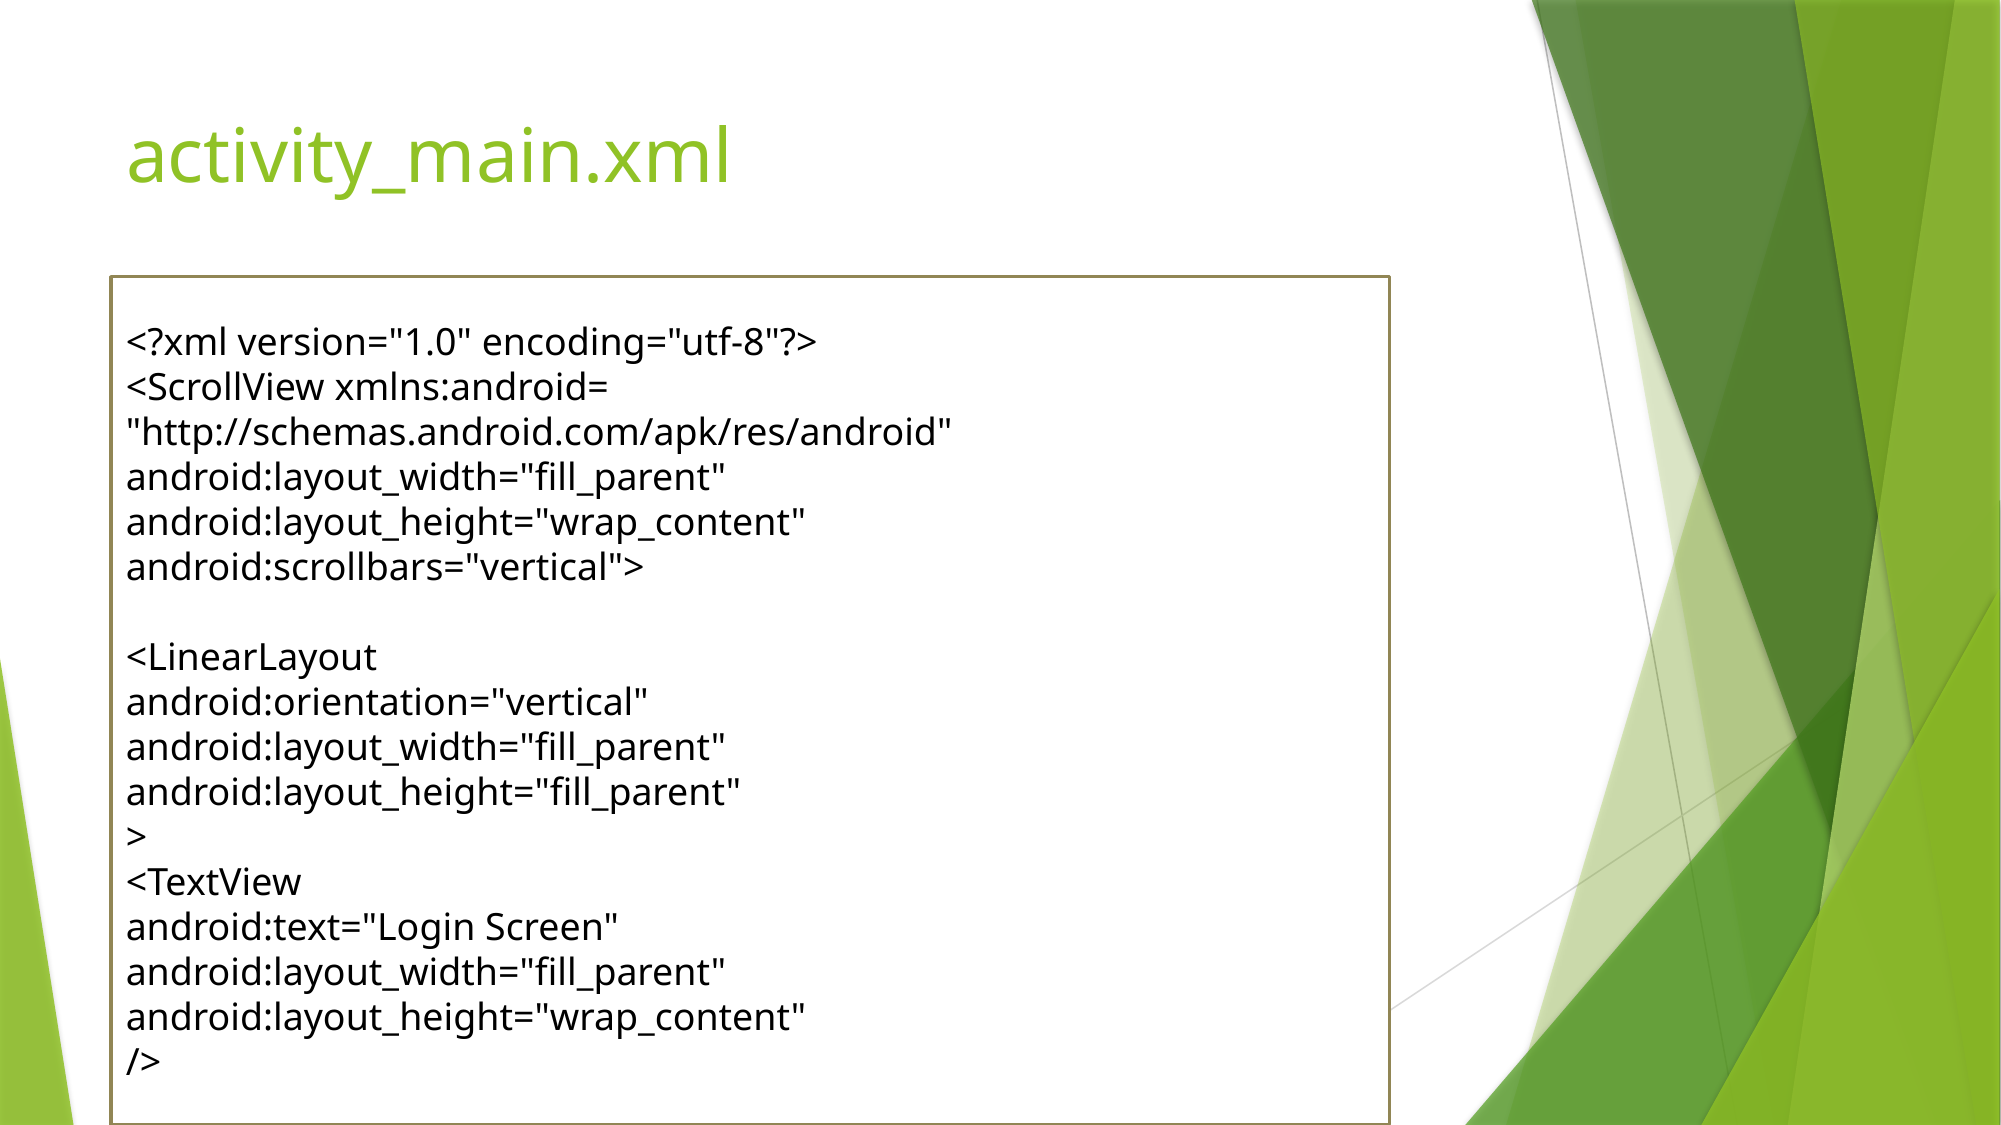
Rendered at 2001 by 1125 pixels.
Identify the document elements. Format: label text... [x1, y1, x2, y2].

text_box <?xml version="1.0" encoding="utf-8"?> <ScrollView xmlns:android= "http://schemas.android.com/apk/res/android" android:layout_width="fill_parent" android:layout_height="wrap_content" android:scrollbars="vertical"> <LinearLayout android:orientation="vertical" android:layout_width="fill_parent" android:layout_height="fill_parent" > <TextView android:text="Login Screen" android:layout_width="fill_parent" android:layout_height="wrap_content" /> [109, 275, 1391, 1125]
title activity_main.xml [111, 99, 1522, 317]
